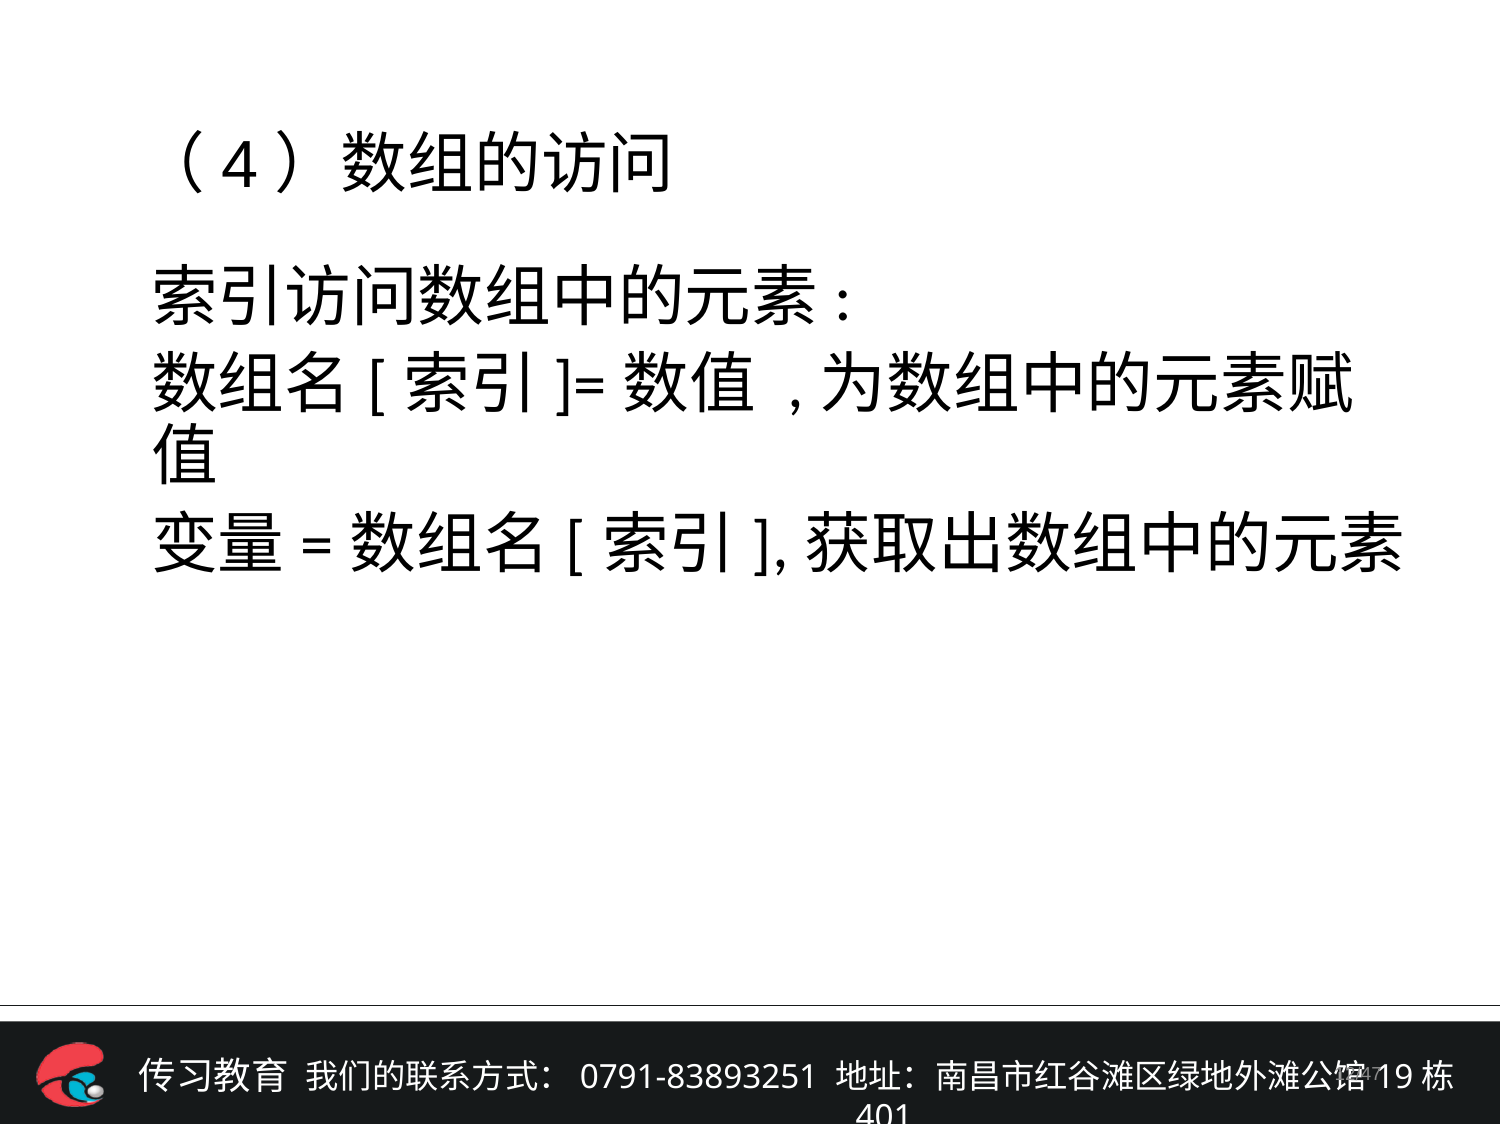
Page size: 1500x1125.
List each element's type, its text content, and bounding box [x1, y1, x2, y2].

picture [36, 1042, 104, 1107]
text_box （4）数组的访问 [123, 113, 794, 209]
slide_number /47 [1059, 1042, 1397, 1103]
list 索引访问数组中的元素: 数组名[索引]=数值 ,为数组中的元素赋值 变量=数组名[索引],获取出数组中的元素 [135, 255, 1426, 860]
